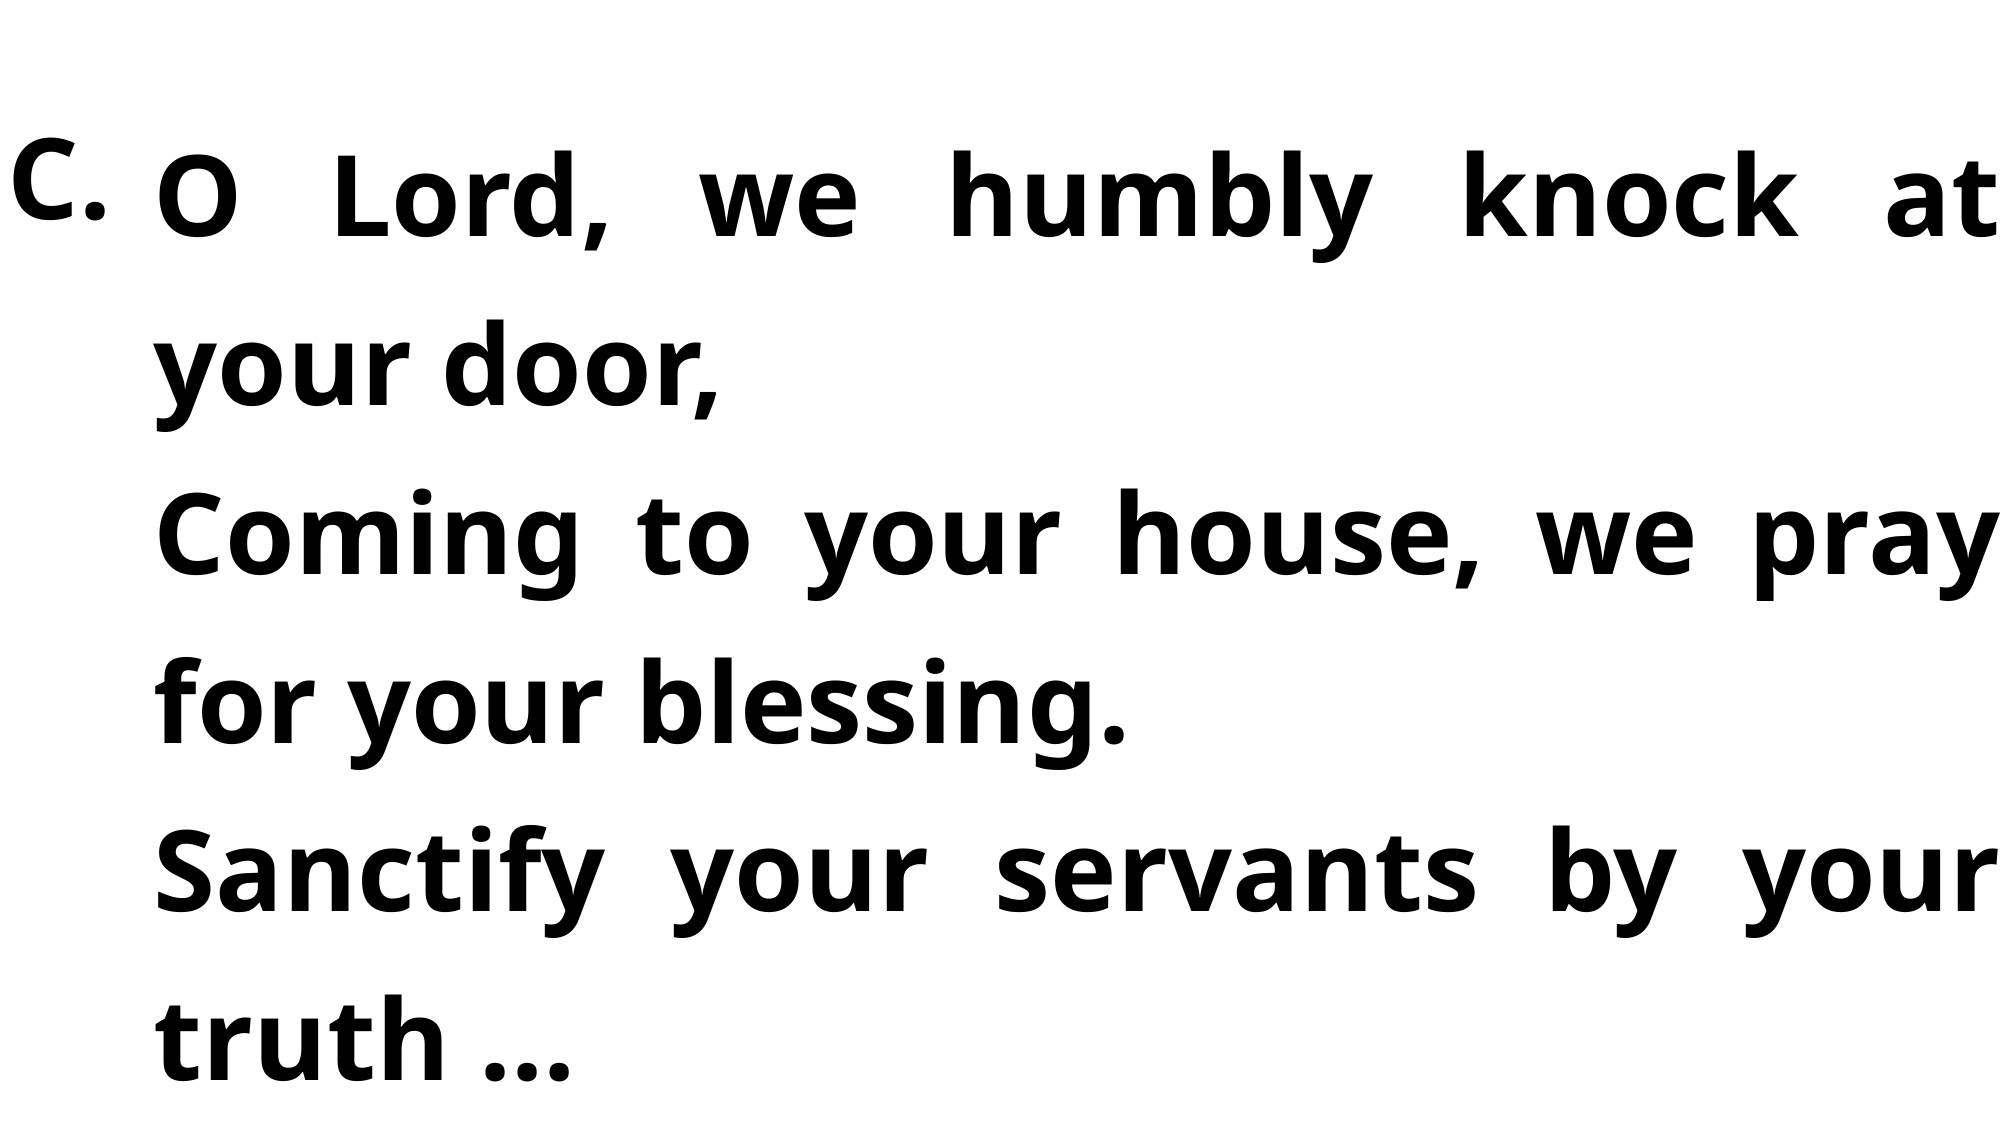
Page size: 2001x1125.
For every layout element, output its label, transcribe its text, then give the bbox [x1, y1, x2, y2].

text_box C. [0, 99, 147, 250]
text_box O Lord, we humbly knock at your door, Coming to your house, we pray for your blessing. Sanctify your servants by your truth … [146, 83, 2000, 1111]
